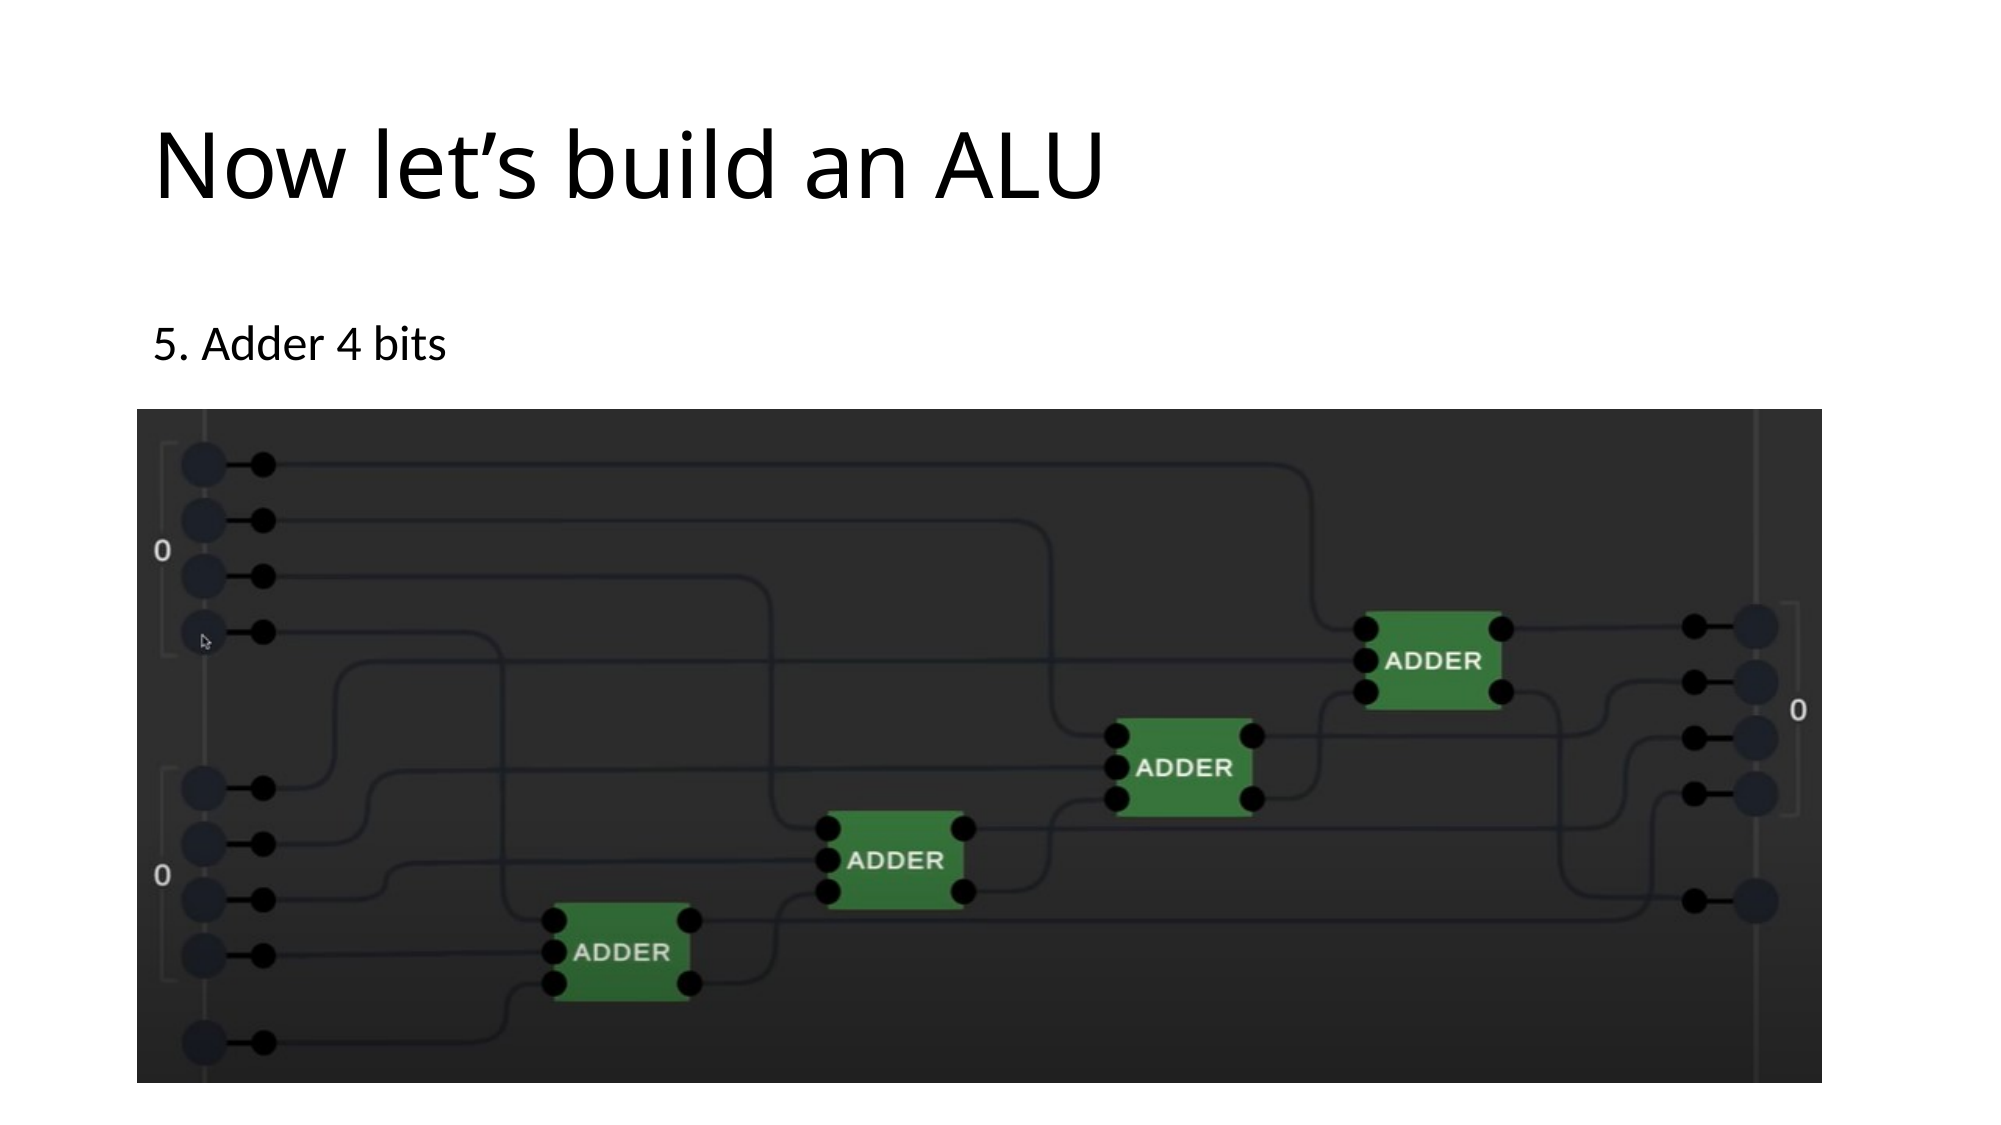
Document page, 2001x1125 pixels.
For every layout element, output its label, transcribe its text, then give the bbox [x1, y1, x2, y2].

text_box 5. Adder 4 bits [137, 302, 726, 378]
picture [137, 409, 1822, 1083]
title Now let’s build an ALU [137, 59, 1863, 278]
